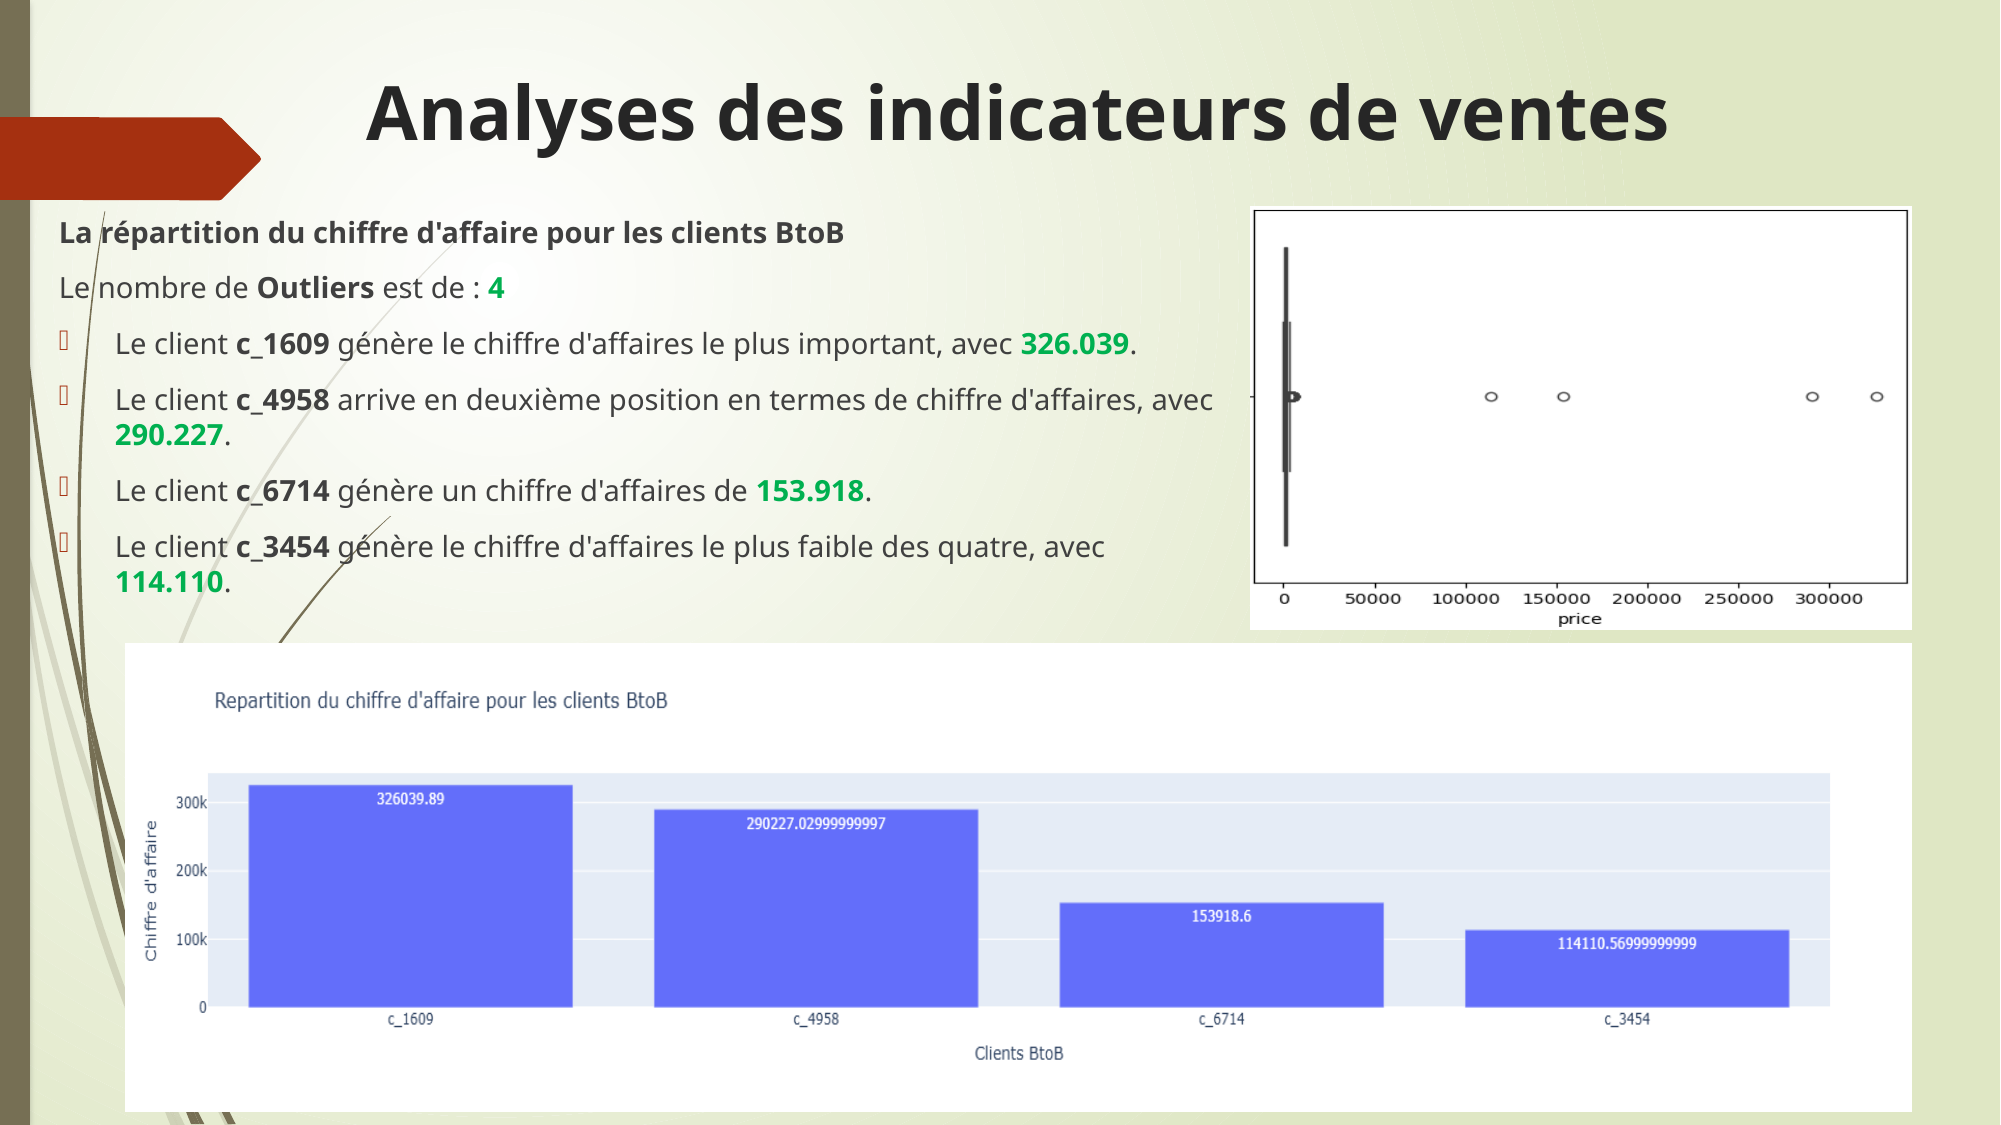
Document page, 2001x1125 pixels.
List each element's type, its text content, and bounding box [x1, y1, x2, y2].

text_box Analyses des indicateurs de ventes [287, 57, 1750, 165]
picture [125, 643, 1912, 1113]
list La répartition du chiffre d'affaire pour les clients BtoB Le nombre de Outliers est de : 4 Le client c_1609 génère le chiffre d'affaires le plus important, avec 326.039. Le client c_4958 arrive en deuxième position en termes de chiffre d'affaires, avec 290.227. Le client c_6714 génère un chiffre d'affaires de 153.918. Le client c_3454 génère le chiffre d'affaires le plus faible des quatre, avec 114.110. [43, 206, 1230, 630]
picture [1250, 206, 1912, 631]
